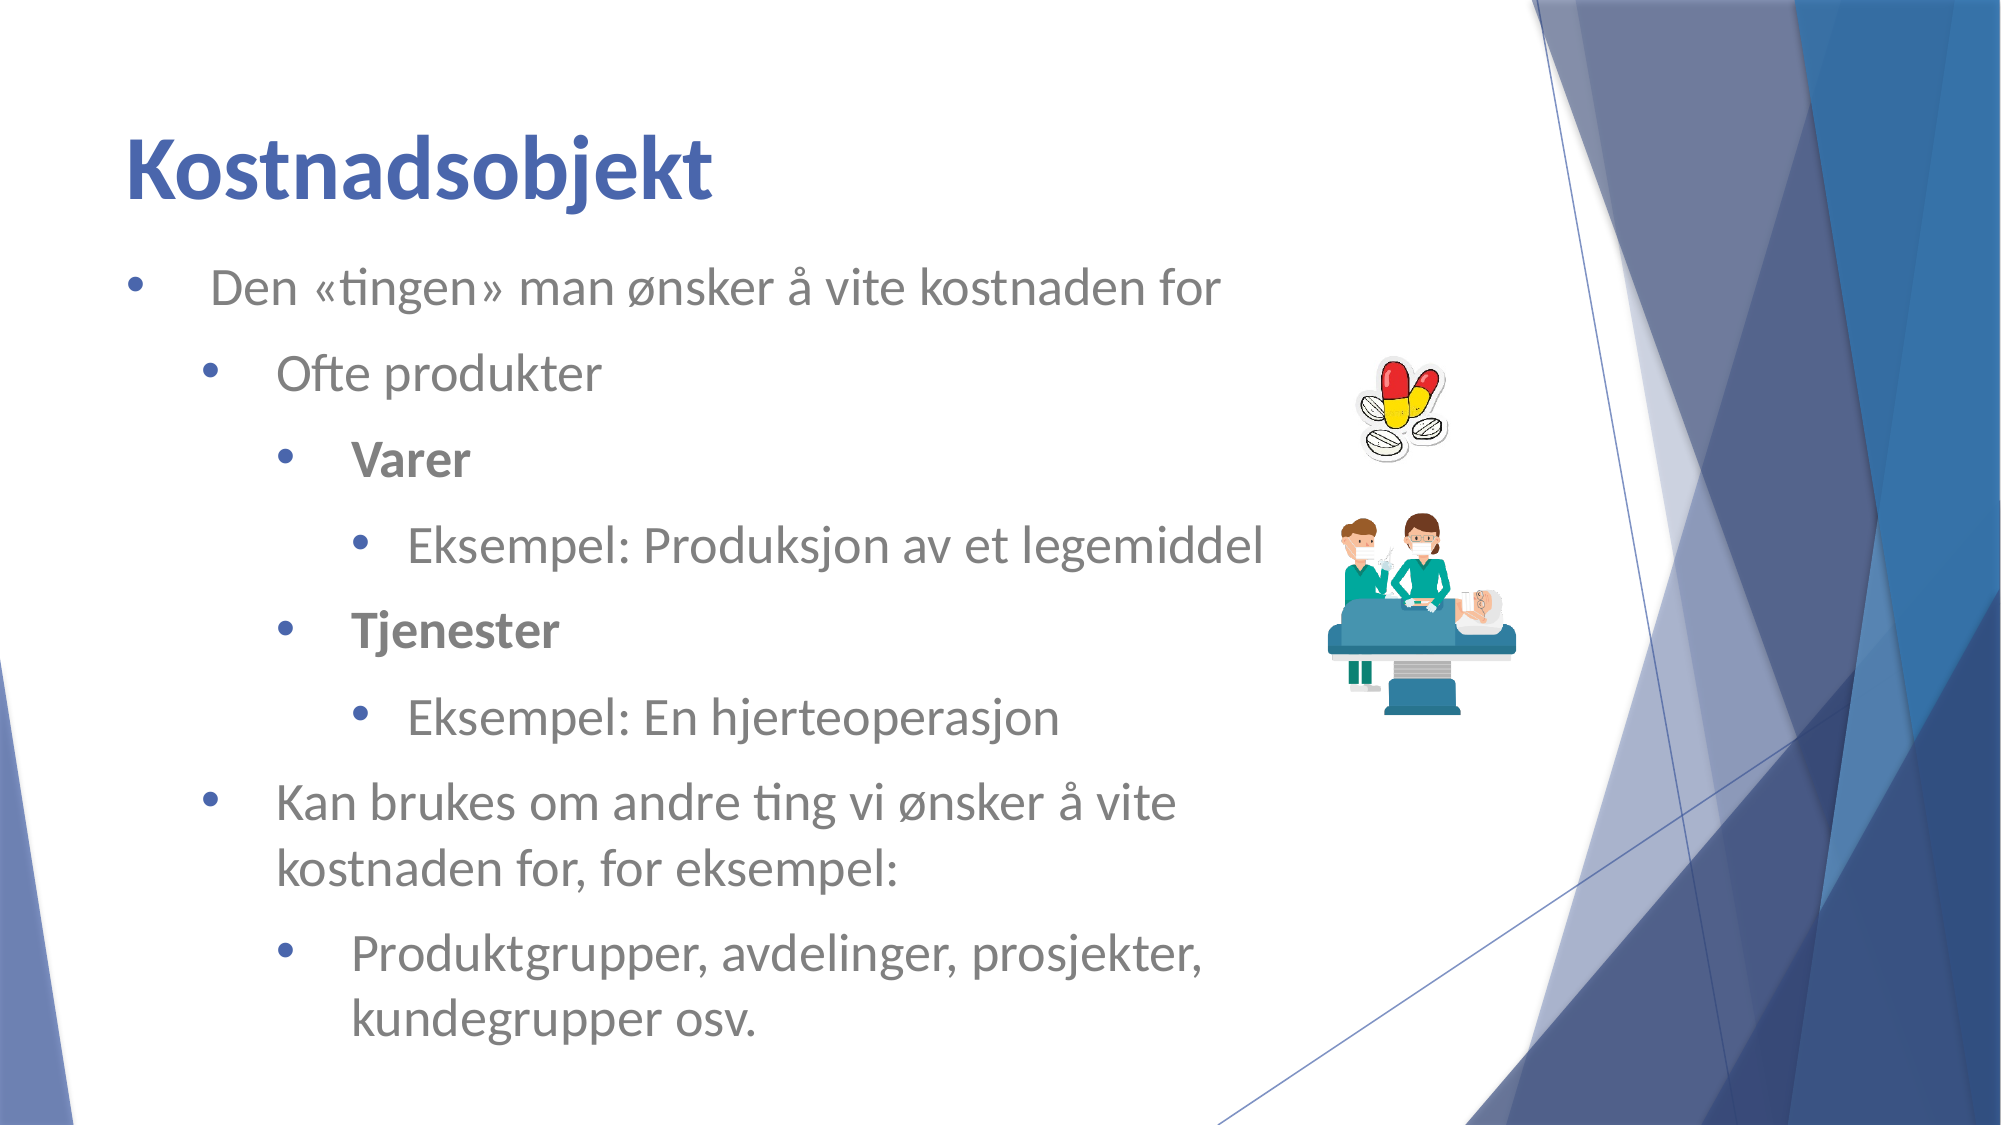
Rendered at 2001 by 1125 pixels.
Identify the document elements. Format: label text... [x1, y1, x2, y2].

title Kostnadsobjekt [111, 99, 1522, 317]
list Den «tingen» man ønsker å vite kostnaden for Ofte produkter Varer Eksempel: Produksjon av et legemiddel Tjenester Eksempel: En hjerteoperasjon Kan brukes om andre ting vi ønsker å vite kostnaden for, for eksempel: Produktgrupper, avdelinger, prosjekter, kundegrupper osv. [111, 243, 1331, 1125]
picture [1330, 337, 1473, 481]
picture [1226, 505, 1617, 726]
